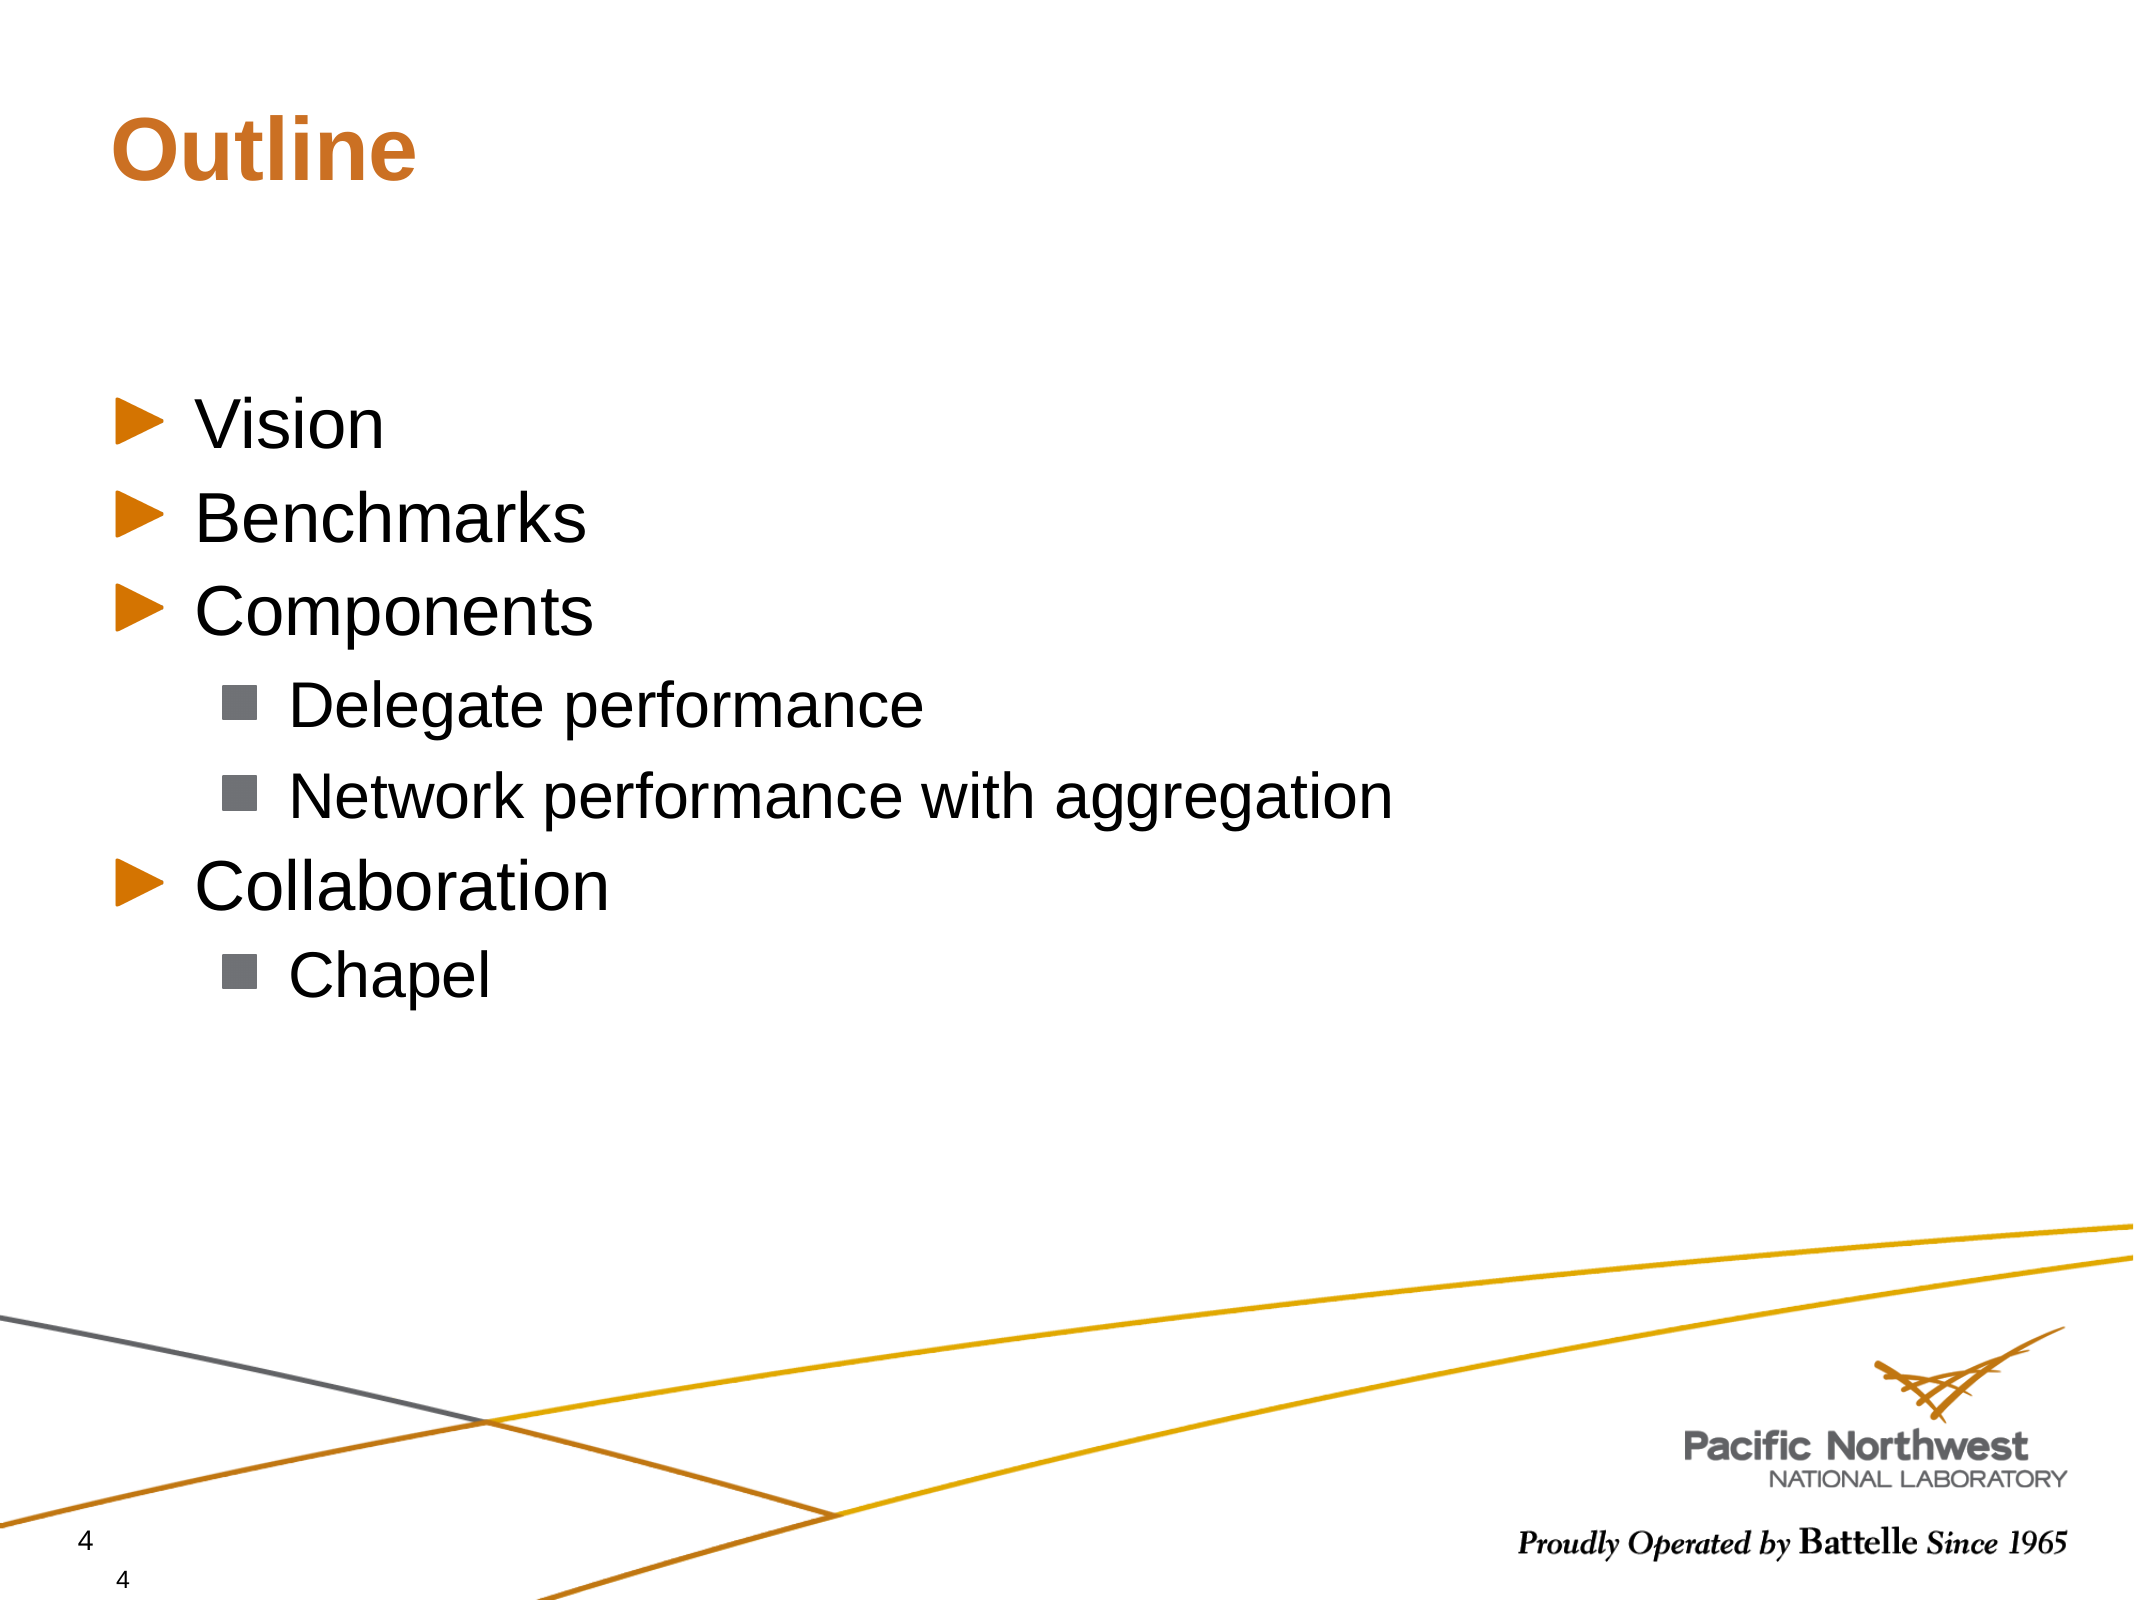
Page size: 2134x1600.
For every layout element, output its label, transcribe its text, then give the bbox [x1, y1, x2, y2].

picture [221, 774, 258, 812]
picture [114, 857, 165, 908]
picture [221, 684, 258, 721]
list Vision Benchmarks Components Delegate performance Network performance with aggregation Collaboration Chapel [114, 390, 2026, 1226]
picture [114, 396, 165, 446]
title Outline [110, 107, 2026, 339]
text_box 4 [102, 1556, 145, 1599]
picture [114, 489, 165, 539]
picture [221, 953, 258, 990]
picture [0, 1199, 2134, 1600]
picture [114, 582, 165, 633]
slide_number 4 [26, 1512, 146, 1598]
